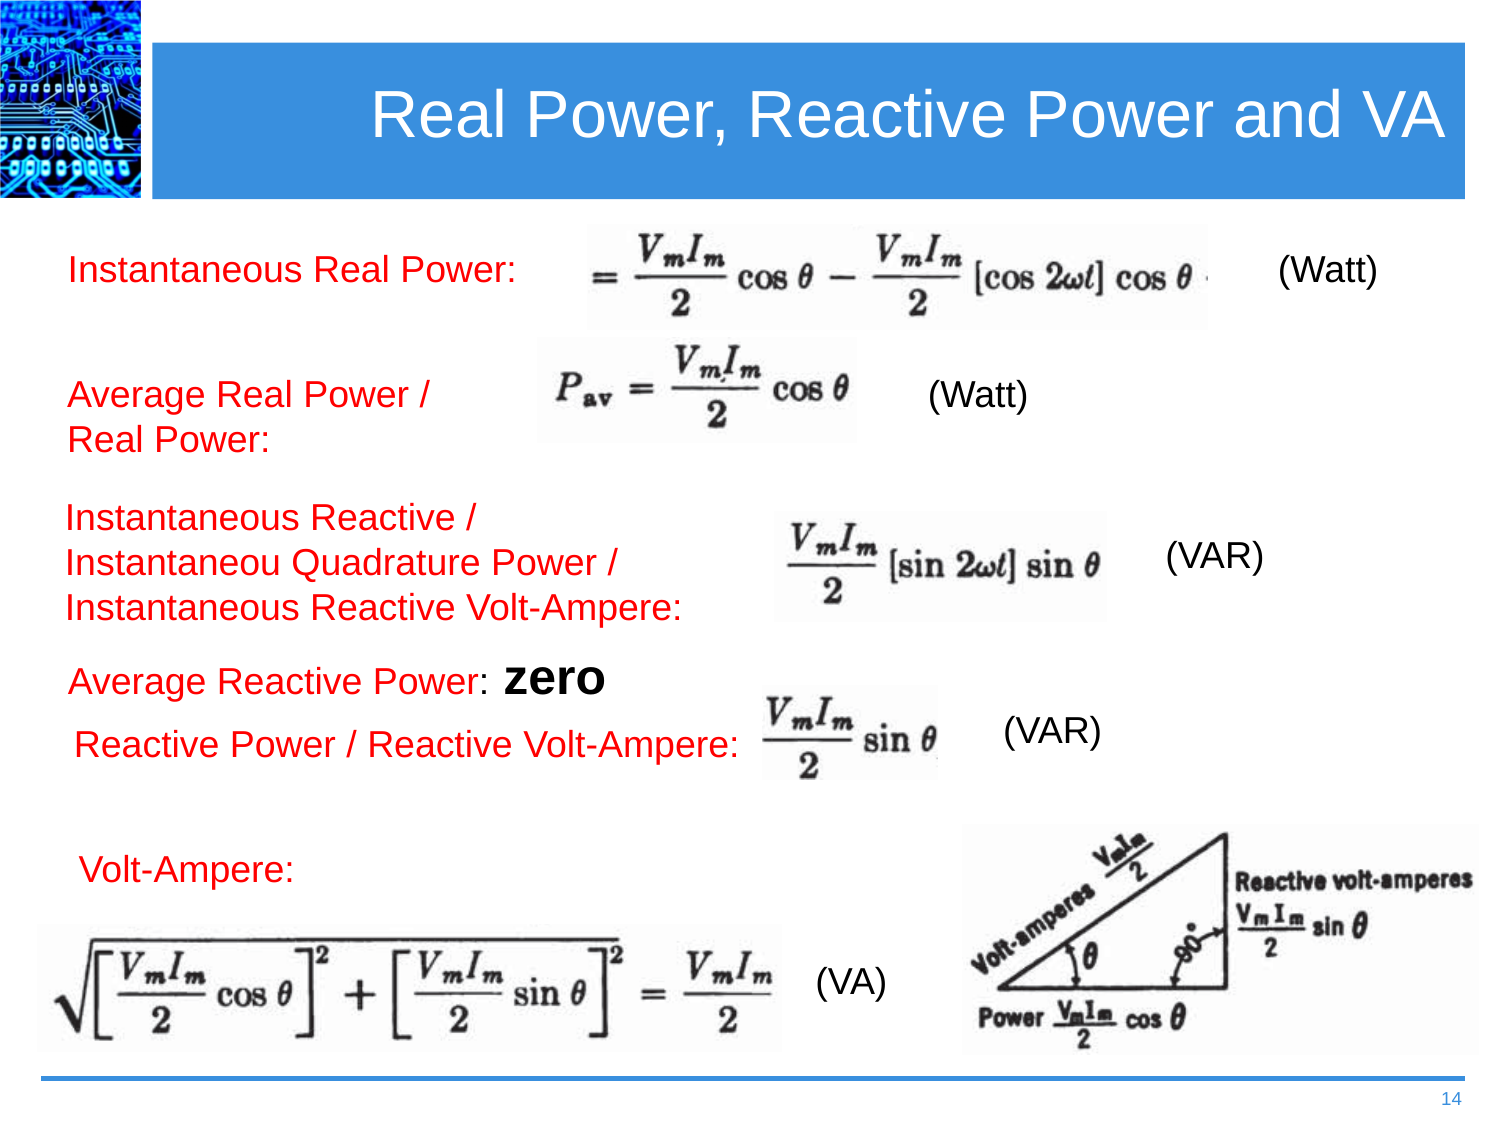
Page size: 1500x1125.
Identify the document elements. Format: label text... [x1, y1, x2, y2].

text_box Reactive Power / Reactive Volt-Ampere: [59, 712, 757, 773]
text_box Instantaneous Reactive / Instantaneou Quadrature Power / Instantaneous Reactive Volt-Ampere: [50, 485, 700, 636]
picture [962, 824, 1479, 1055]
text_box (Watt) [913, 362, 1044, 423]
text_box Average Reactive Power: zero [53, 637, 636, 713]
text_box Average Real Power / Real Power: [52, 362, 456, 468]
text_box (VA) [800, 949, 903, 1010]
text_box Volt-Ampere: [63, 837, 311, 898]
text_box (VAR) [988, 698, 1118, 759]
text_box (Watt) [1263, 237, 1394, 298]
text_box (VAR) [1150, 523, 1280, 584]
picture [1, 1, 140, 197]
title Real Power, Reactive Power and VA [304, 54, 1463, 159]
picture [37, 924, 782, 1052]
picture [762, 685, 938, 780]
picture [774, 510, 1107, 623]
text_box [49, 224, 1209, 330]
picture [537, 337, 857, 443]
slide_number 14 [1421, 1080, 1463, 1116]
picture [6, 176, 32, 197]
